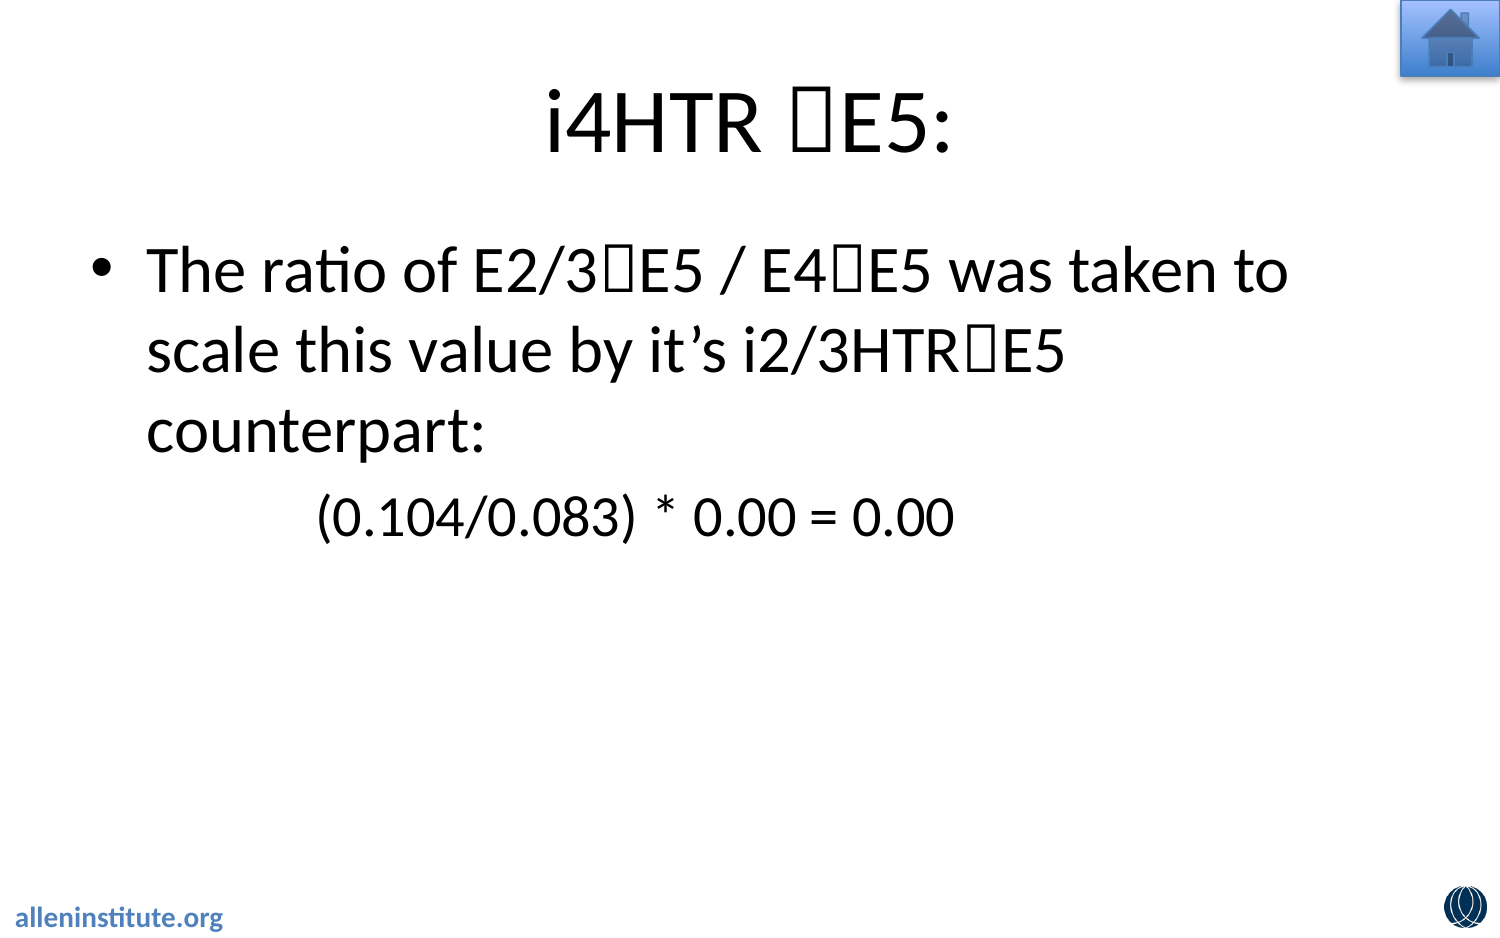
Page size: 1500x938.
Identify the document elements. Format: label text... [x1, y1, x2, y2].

title i4HTR E5: [75, 37, 1425, 194]
picture [1444, 886, 1487, 928]
list The ratio of E2/3E5 / E4E5 was taken to scale this value by it’s i2/3HTRE5 counterpart: (0.104/0.083) * 0.00 = 0.00 [75, 218, 1425, 838]
